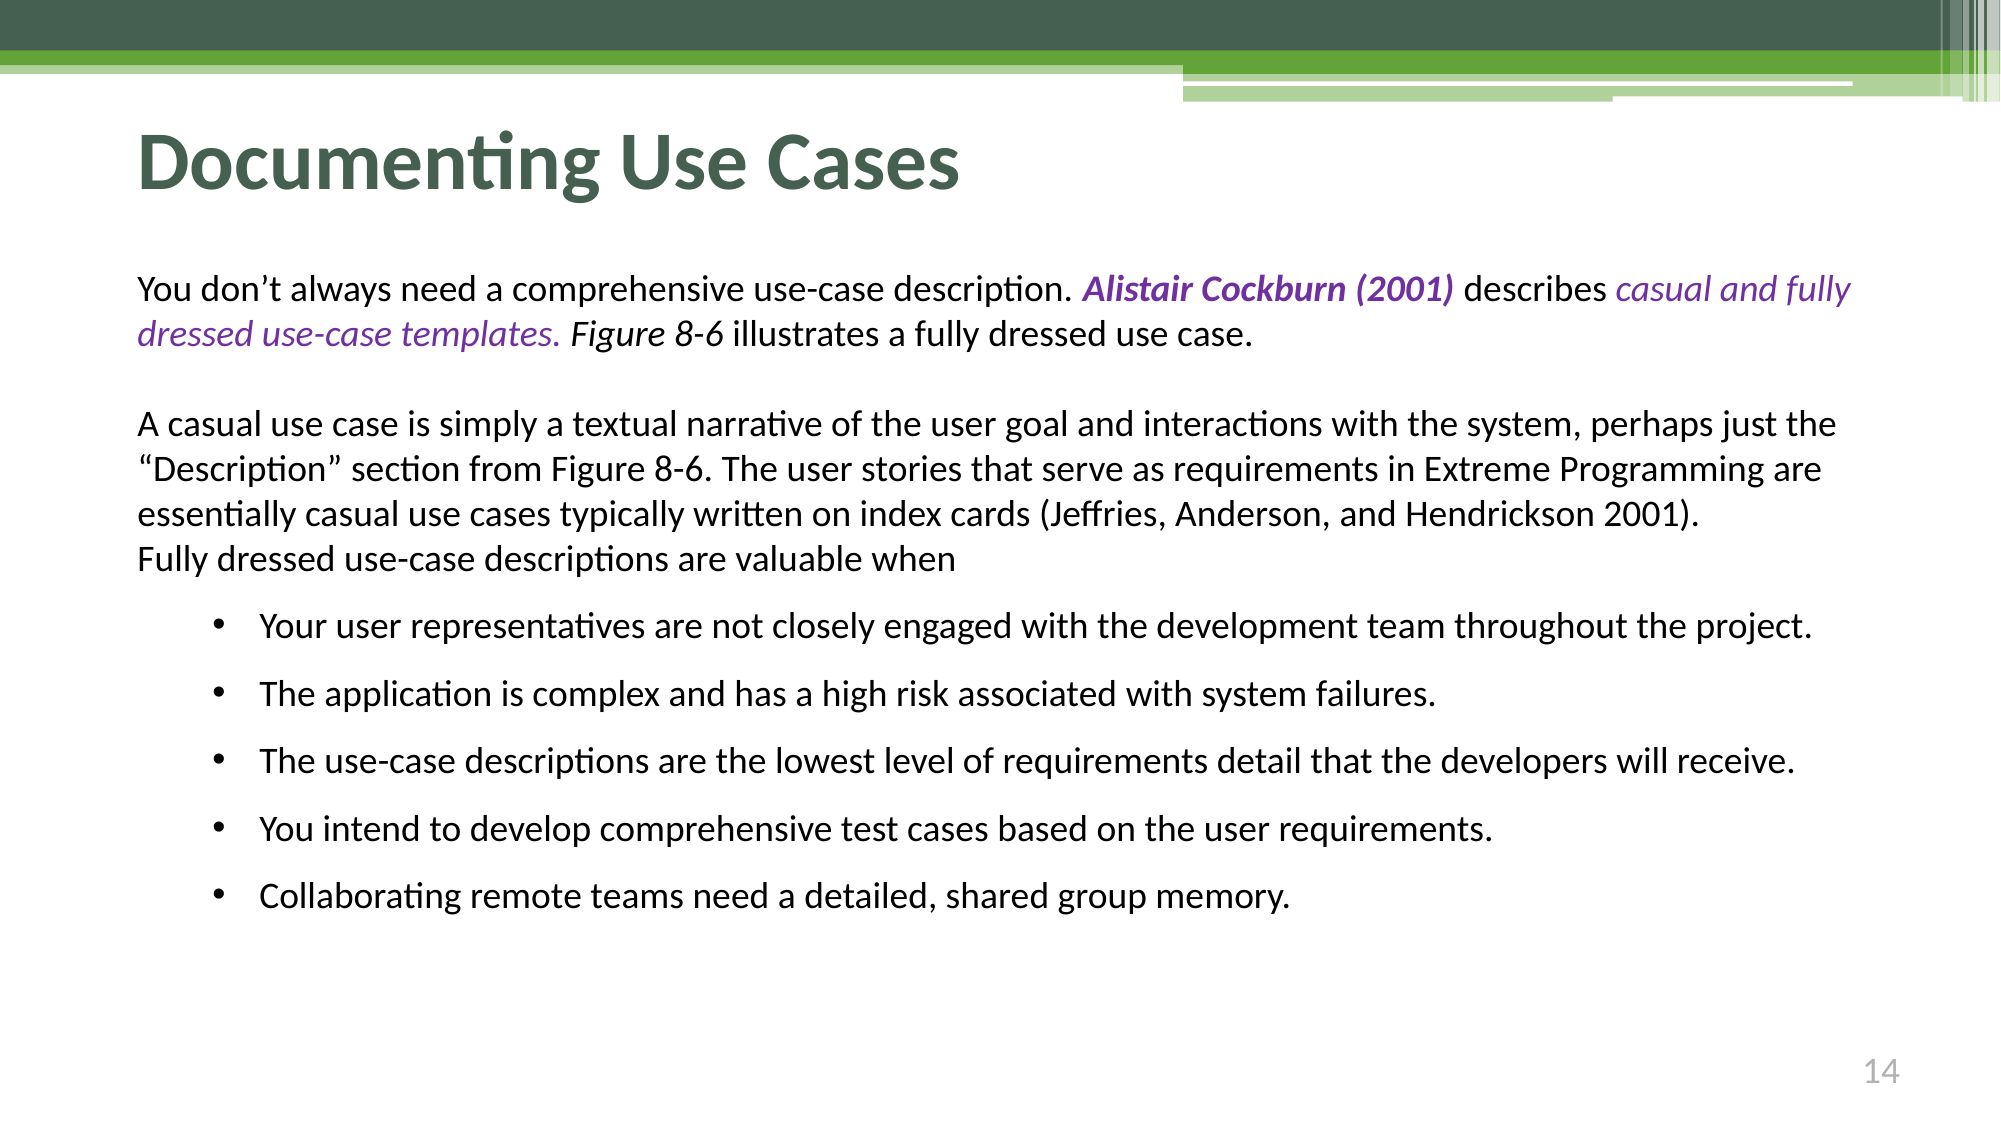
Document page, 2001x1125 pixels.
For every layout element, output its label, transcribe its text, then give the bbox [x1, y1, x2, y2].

list You don’t always need a comprehensive use-case description. Alistair Cockburn (2001) describes casual and fully dressed use-case templates. Figure 8-6 illustrates a fully dressed use case. A casual use case is simply a textual narrative of the user goal and interactions with the system, perhaps just the “Description” section from Figure 8-6. The user stories that serve as requirements in Extreme Programming are essentially casual use cases typically written on index cards (Jeffries, Anderson, and Hendrickson 2001). Fully dressed use-case descriptions are valuable when Your user representatives are not closely engaged with the development team throughout the project. The application is complex and has a high risk associated with system failures. The use-case descriptions are the lowest level of requirements detail that the developers will receive. You intend to develop comprehensive test cases based on the user requirements. Collaborating remote teams need a detailed, shared group memory. [137, 263, 1863, 1041]
title Documenting Use Cases [137, 106, 986, 211]
slide_number 14 [1440, 1046, 1900, 1103]
